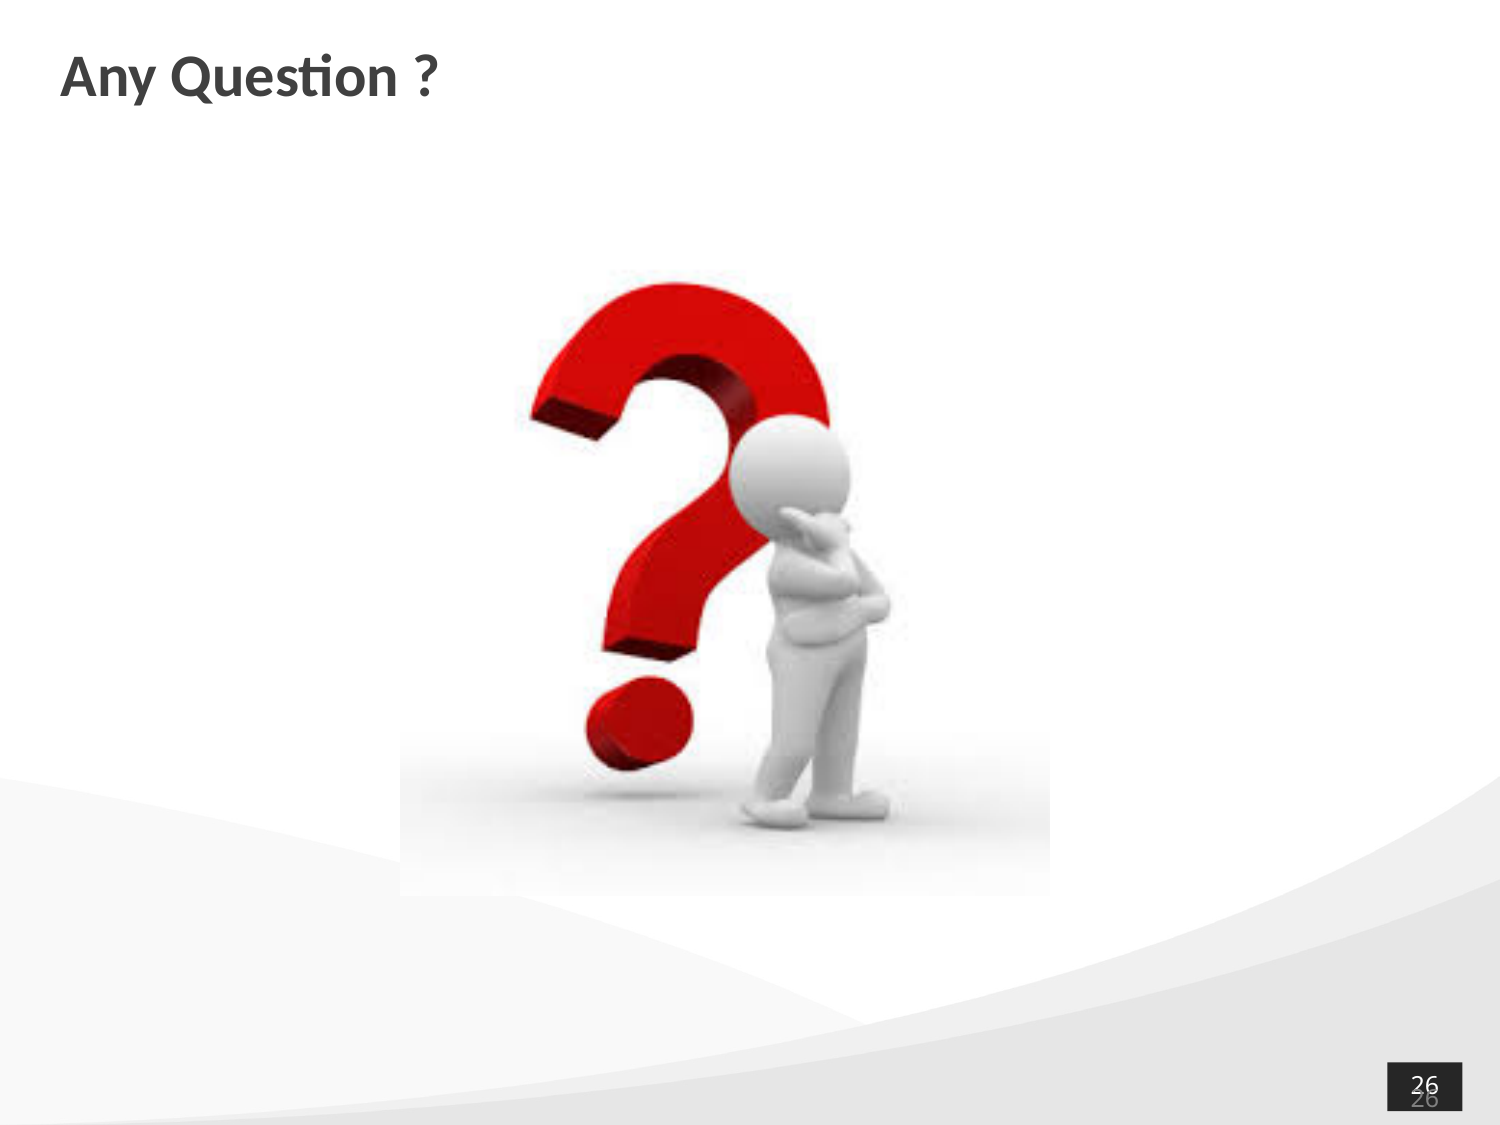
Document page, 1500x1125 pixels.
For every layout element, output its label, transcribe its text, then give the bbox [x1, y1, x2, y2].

picture [0, 0, 1500, 1125]
title Any Question ? [45, 24, 1451, 120]
